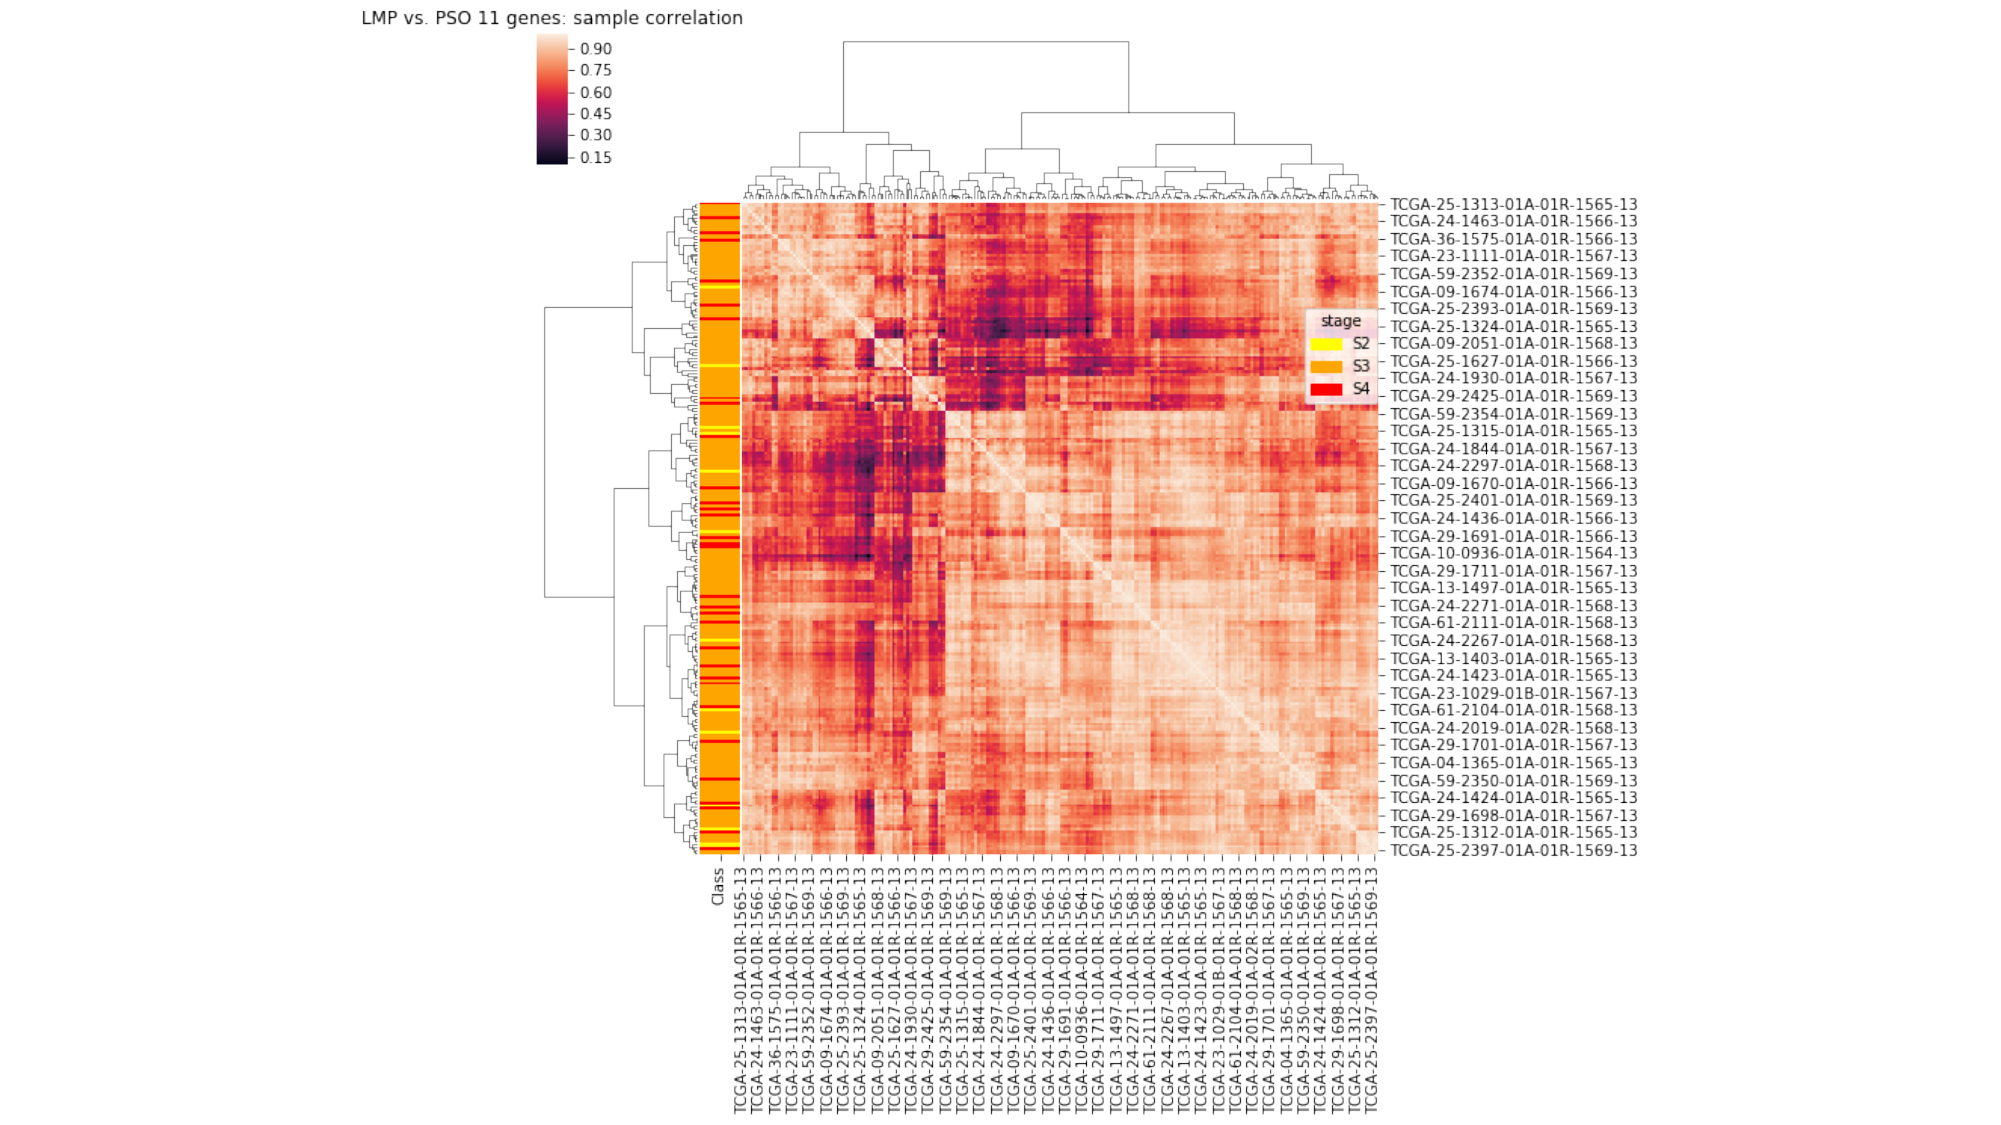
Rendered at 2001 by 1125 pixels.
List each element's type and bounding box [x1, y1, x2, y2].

picture [351, 0, 1649, 1125]
